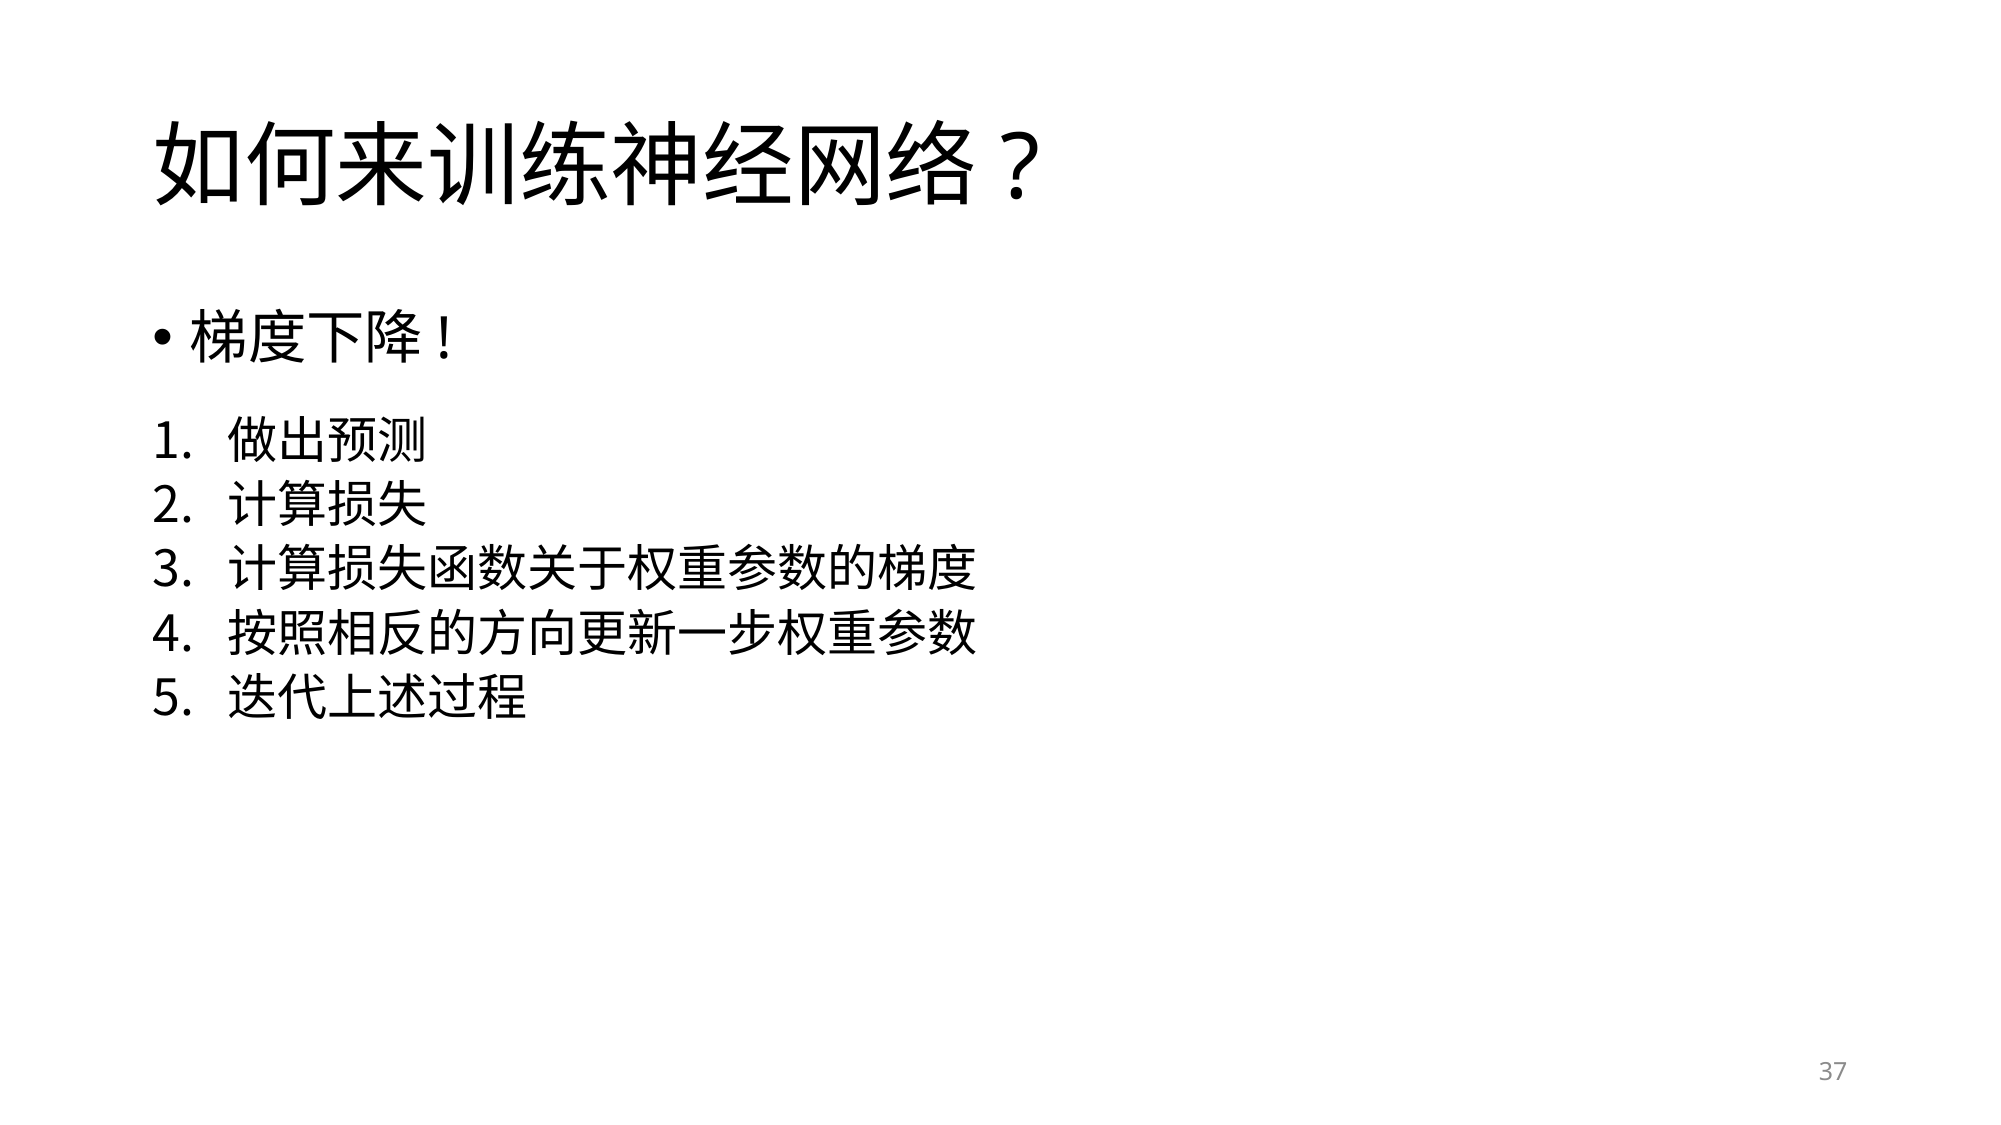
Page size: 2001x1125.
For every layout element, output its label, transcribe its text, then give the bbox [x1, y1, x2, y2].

slide_number 37 [1412, 1042, 1863, 1103]
title 如何来训练神经网络? [137, 59, 1863, 278]
list 梯度下降! 做出预测 计算损失 计算损失函数关于权重参数的梯度 按照相反的方向更新一步权重参数 迭代上述过程 [137, 300, 1890, 1066]
